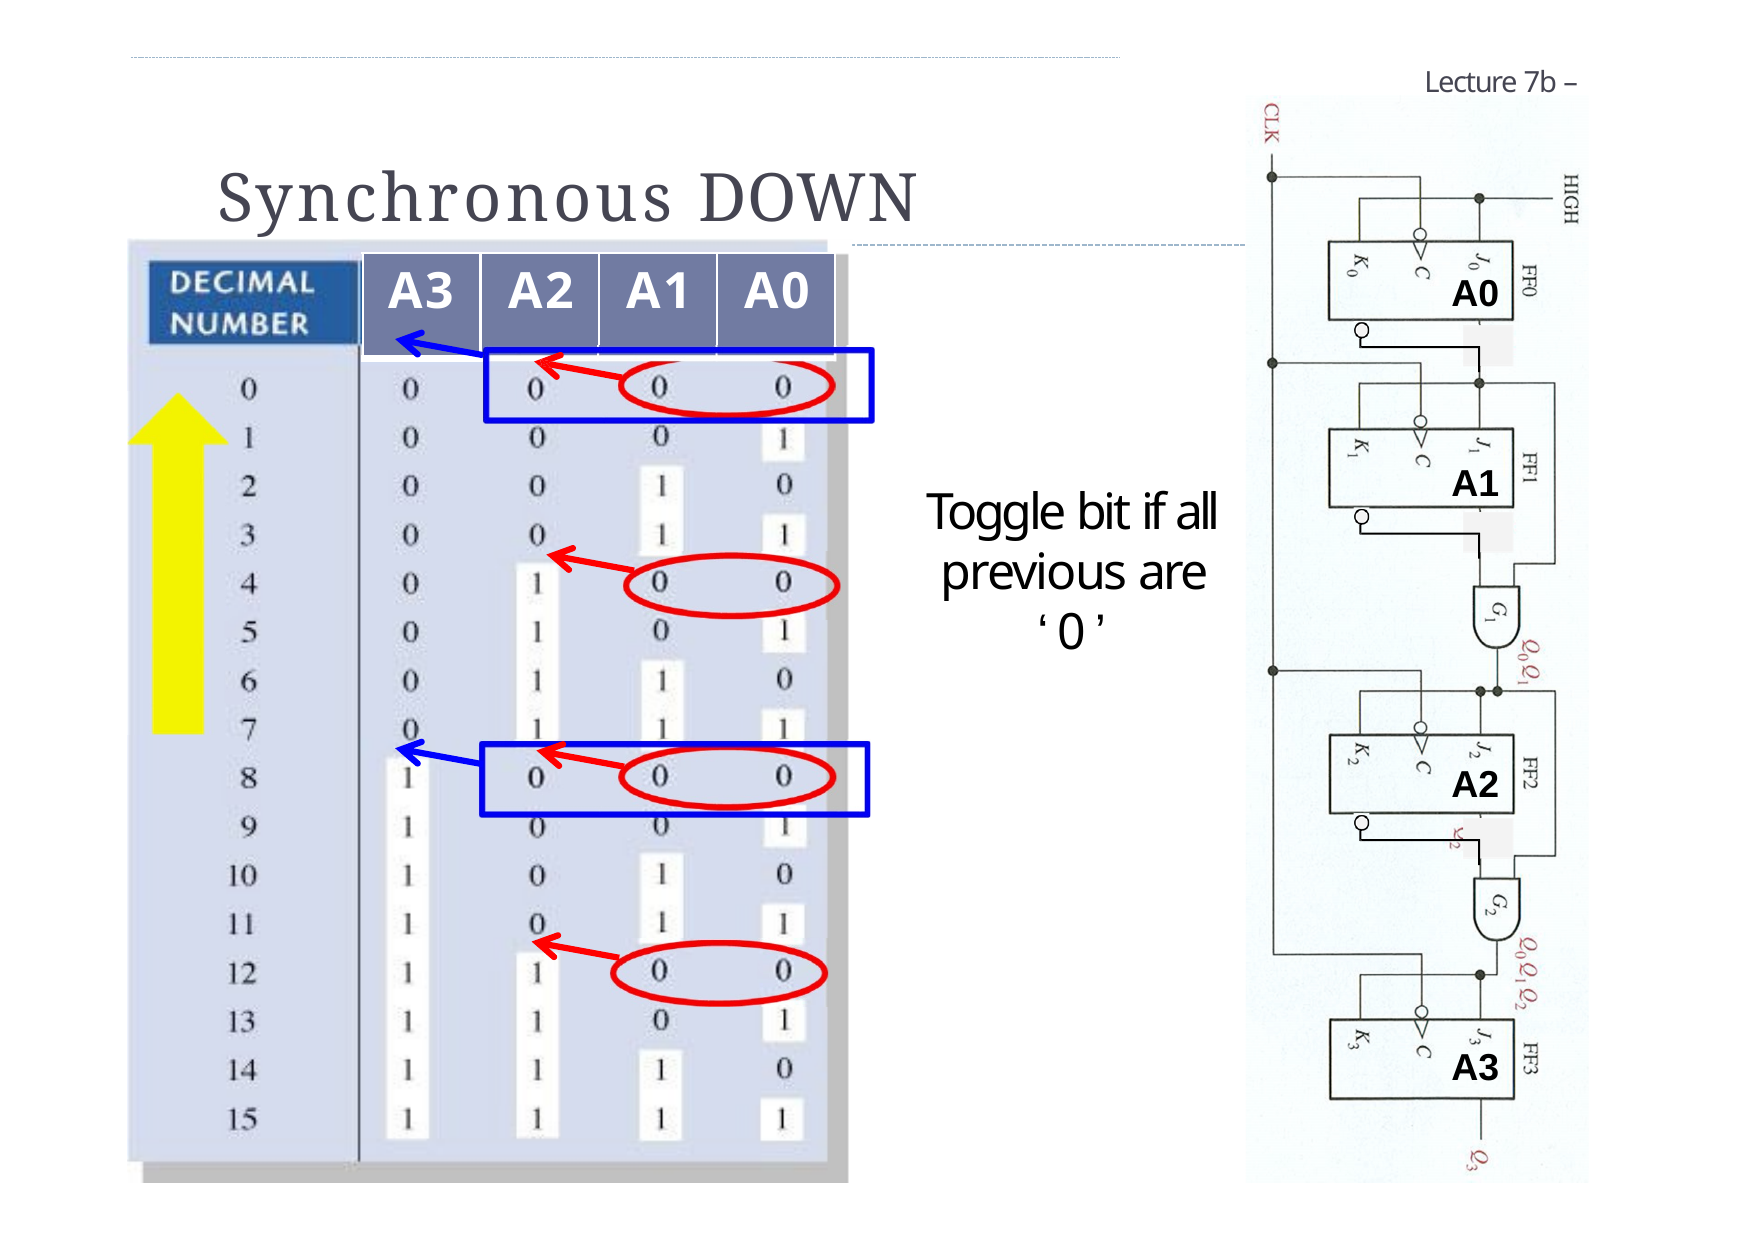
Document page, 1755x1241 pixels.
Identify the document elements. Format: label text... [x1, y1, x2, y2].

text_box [394, 95, 1589, 1183]
text_box Lecture 7b – 23 [1422, 61, 1614, 134]
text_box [126, 238, 389, 1183]
title Synchronous DOWN counter [215, 152, 388, 236]
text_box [1353, 320, 1514, 866]
